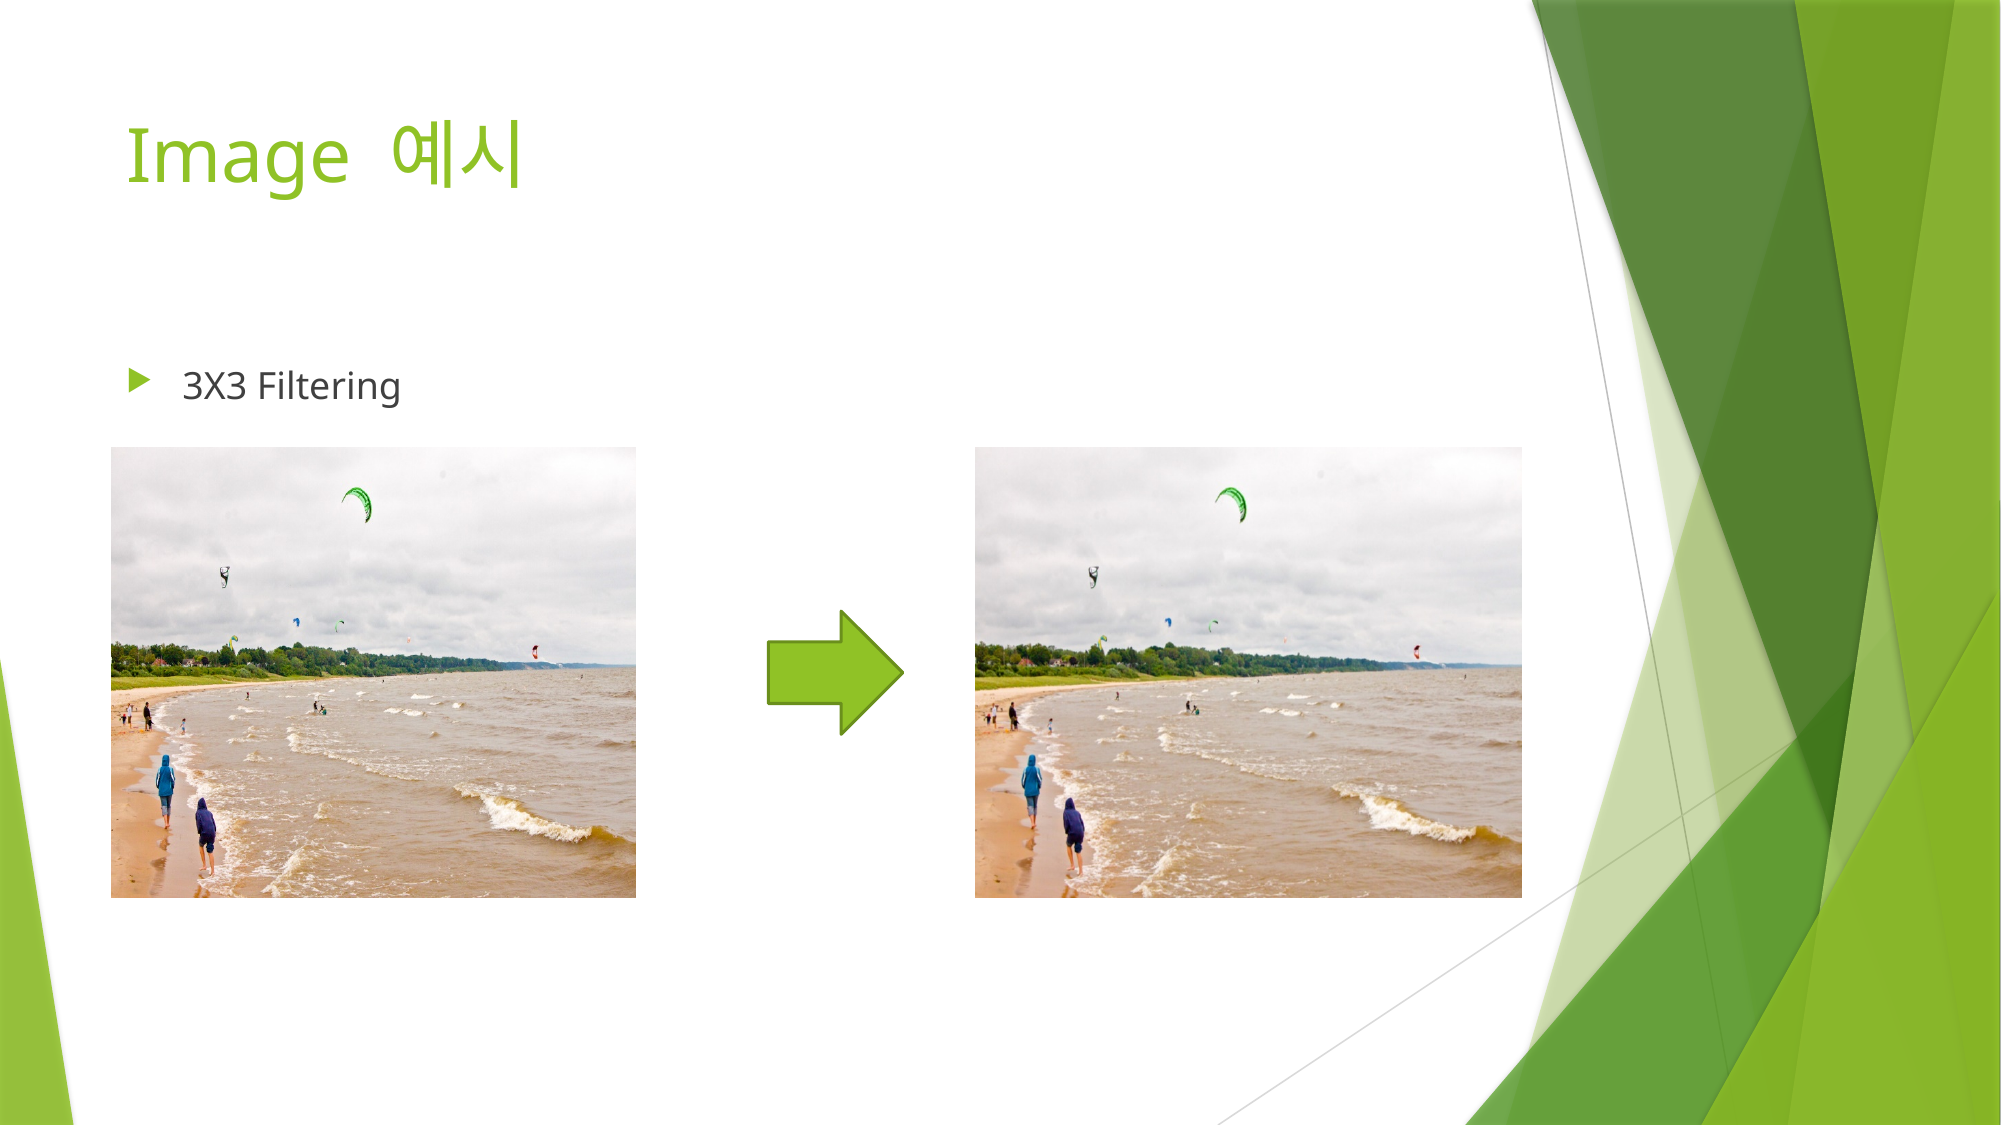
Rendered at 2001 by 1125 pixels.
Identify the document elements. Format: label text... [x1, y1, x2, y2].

picture [975, 447, 1522, 899]
list 3X3 Filtering [111, 354, 1522, 992]
text_box [766, 609, 904, 736]
title Image 예시 [111, 99, 1522, 317]
picture [110, 447, 636, 899]
